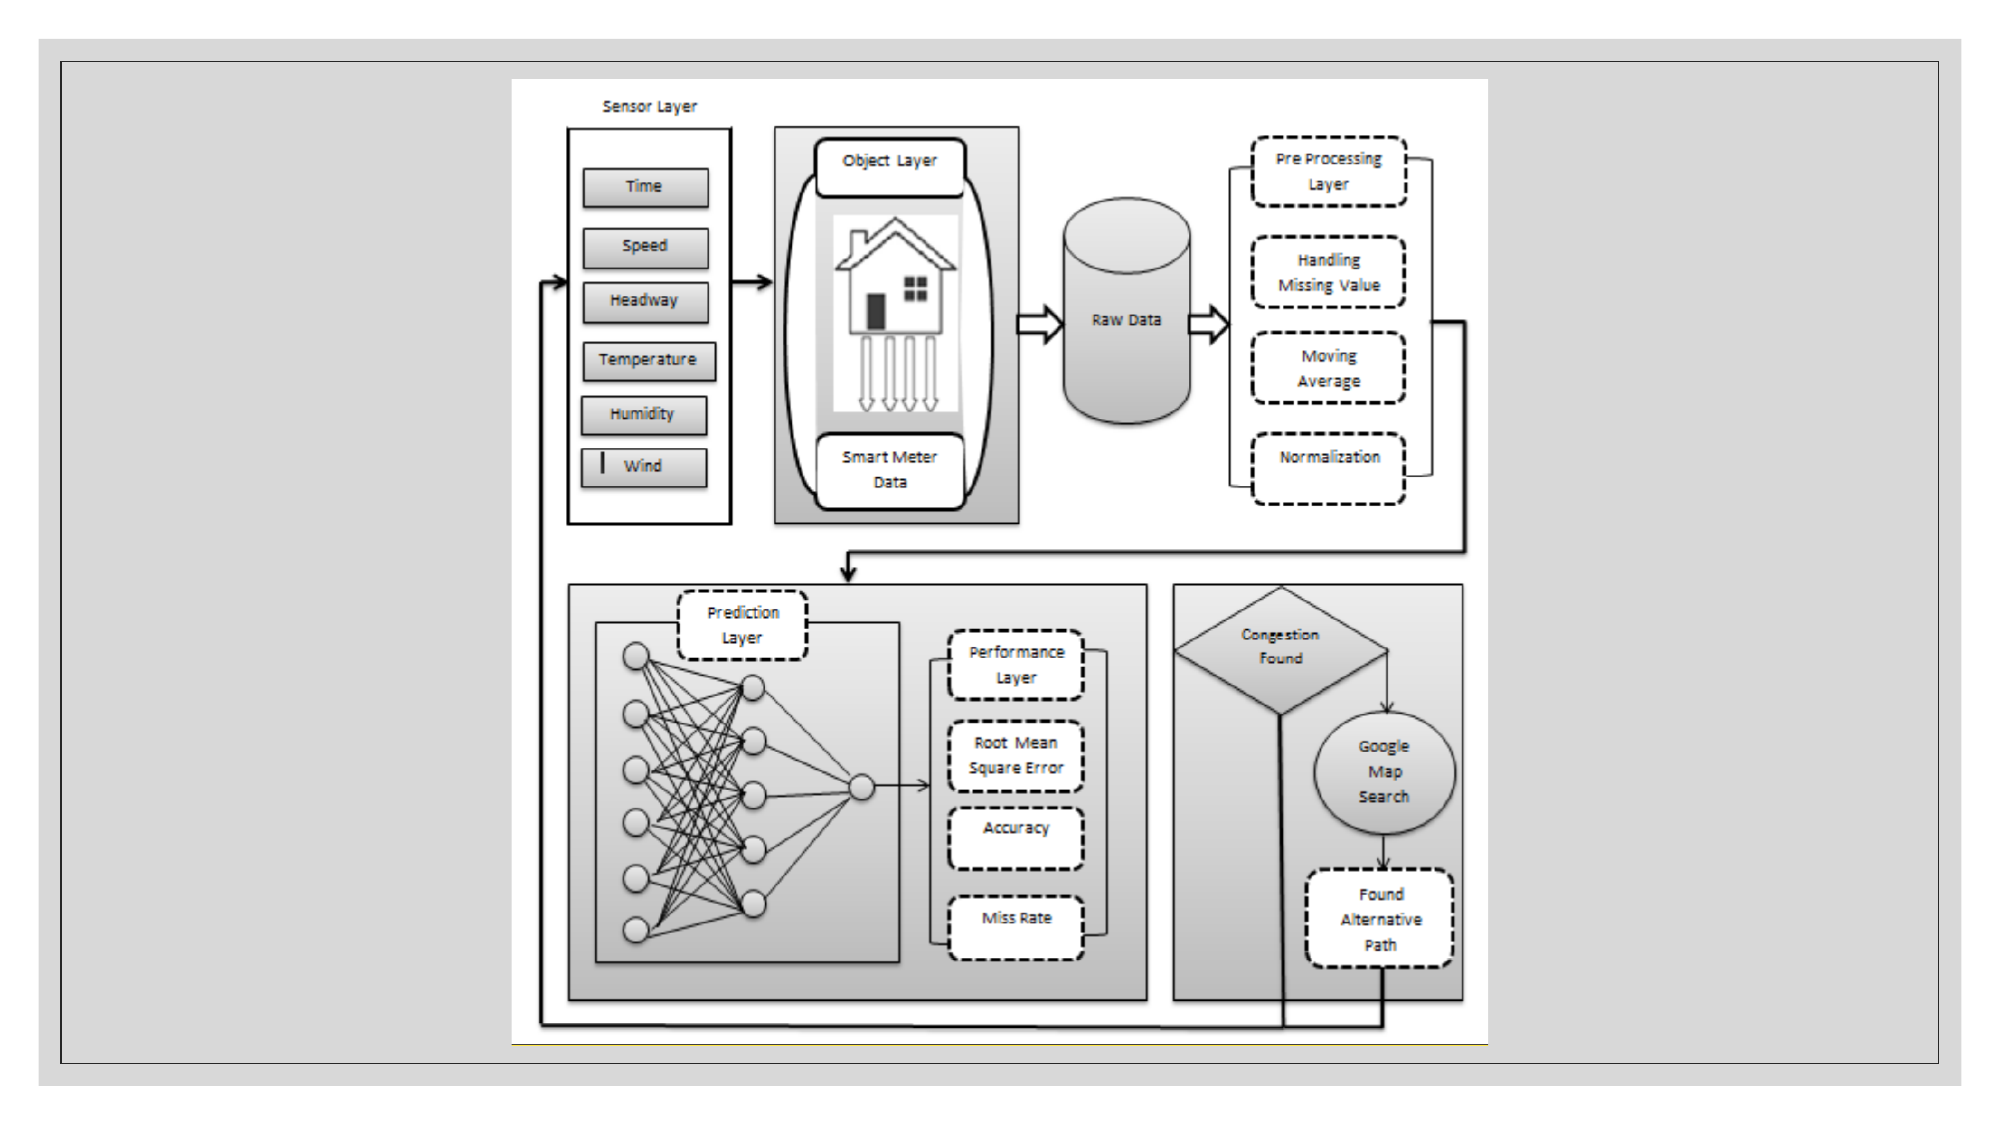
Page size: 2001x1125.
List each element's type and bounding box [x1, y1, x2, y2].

picture [511, 79, 1489, 1046]
